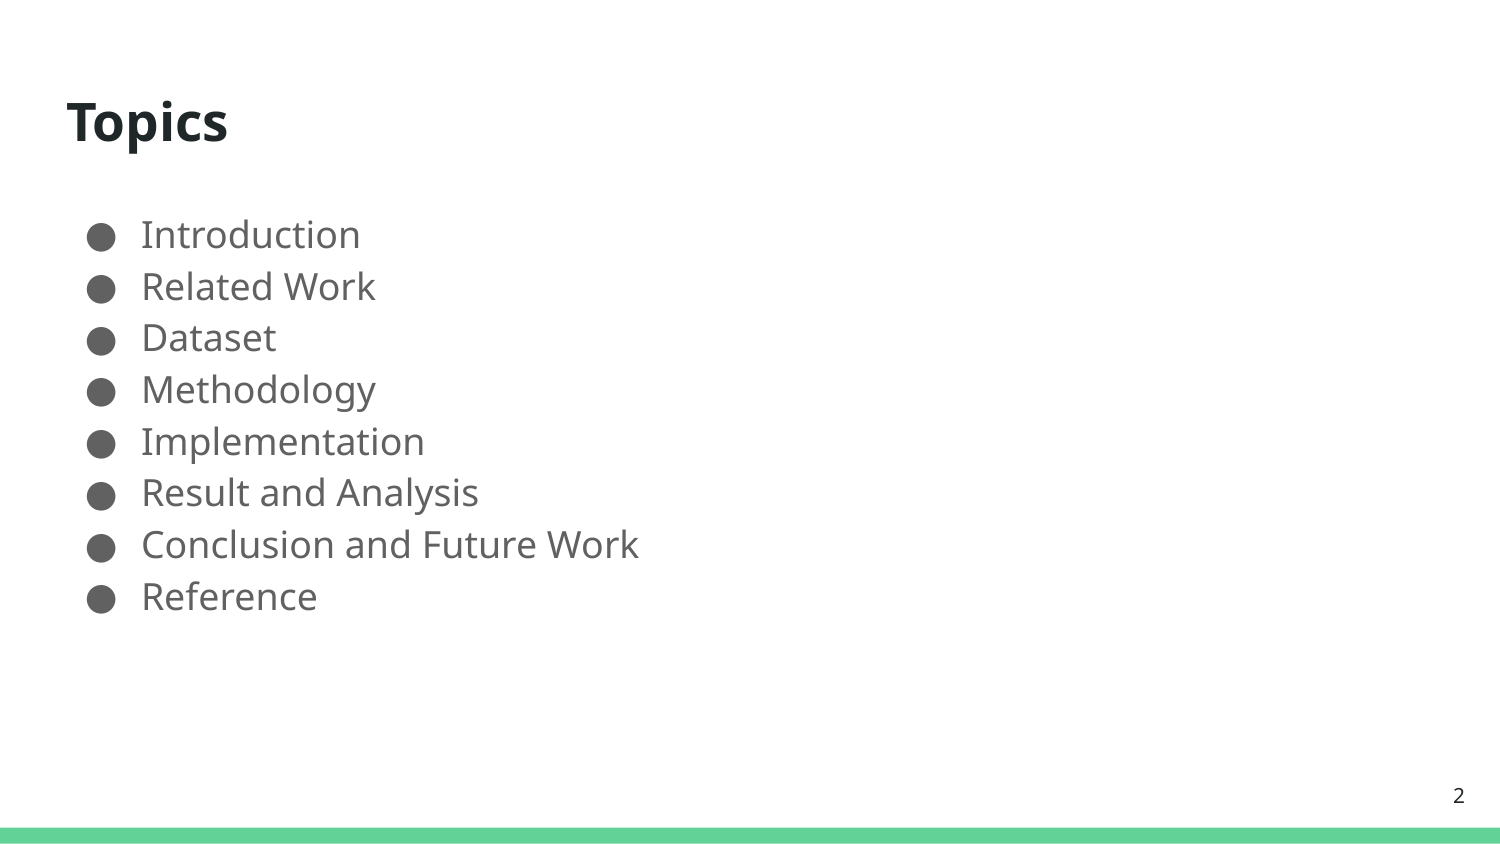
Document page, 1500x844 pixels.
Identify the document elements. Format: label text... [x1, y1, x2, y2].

title Topics [51, 72, 1449, 167]
slide_number ‹#› [1389, 764, 1480, 830]
list Introduction Related Work Dataset Methodology Implementation Result and Analysis Conclusion and Future Work Reference [51, 189, 1449, 750]
